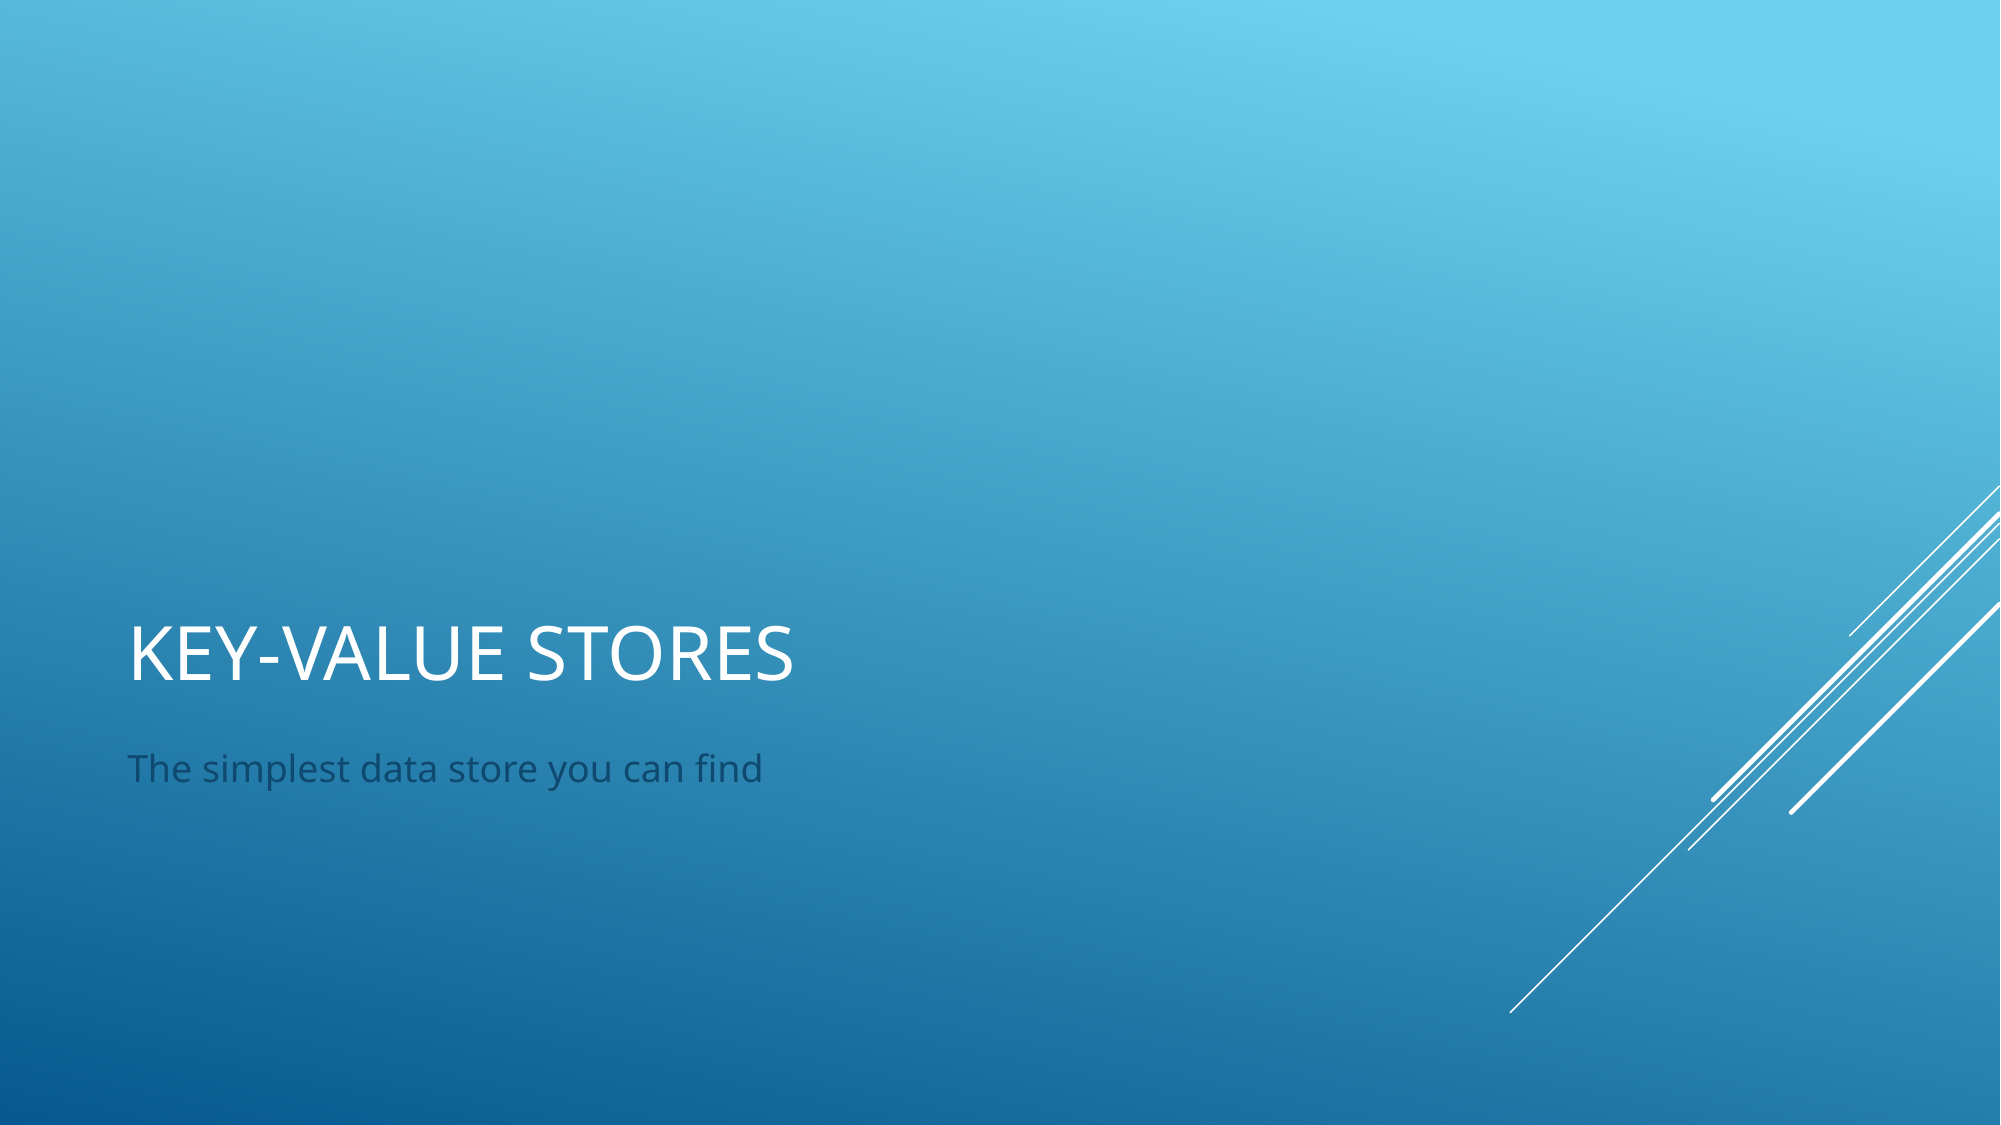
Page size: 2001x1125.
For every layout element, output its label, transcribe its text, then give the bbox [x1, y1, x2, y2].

list The simplest data store you can find [112, 737, 1513, 984]
title Key-Value Stores [112, 329, 1513, 704]
